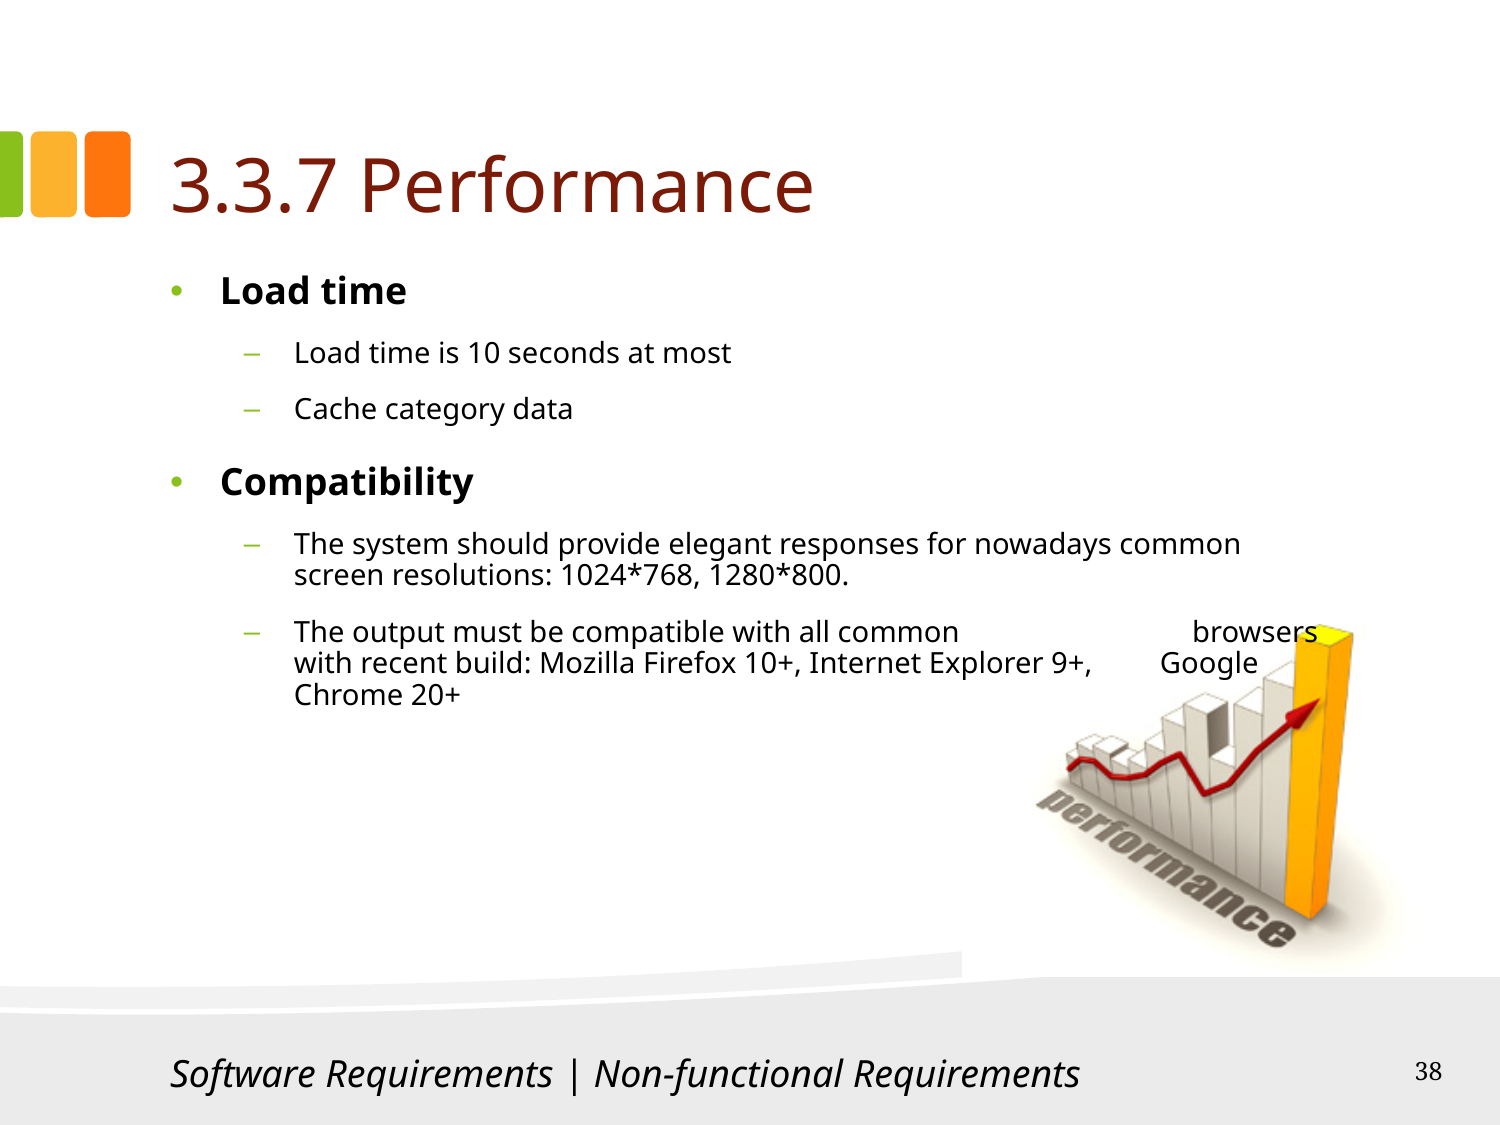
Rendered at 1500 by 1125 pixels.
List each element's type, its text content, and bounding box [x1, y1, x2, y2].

slide_number 38 [1362, 1057, 1463, 1088]
title 3.3.7 Performance [150, 24, 1438, 238]
list Load time Load time is 10 seconds at most Cache category data Compatibility The system should provide elegant responses for nowadays common screen resolutions: 1024*768, 1280*800. The output must be compatible with all common browsers with recent build: Mozilla Firefox 10+, Internet Explorer 9+, Google Chrome 20+ [150, 262, 1350, 1013]
picture [962, 624, 1500, 977]
footer Software Requirements | Non-functional Requirements [150, 1057, 1313, 1088]
